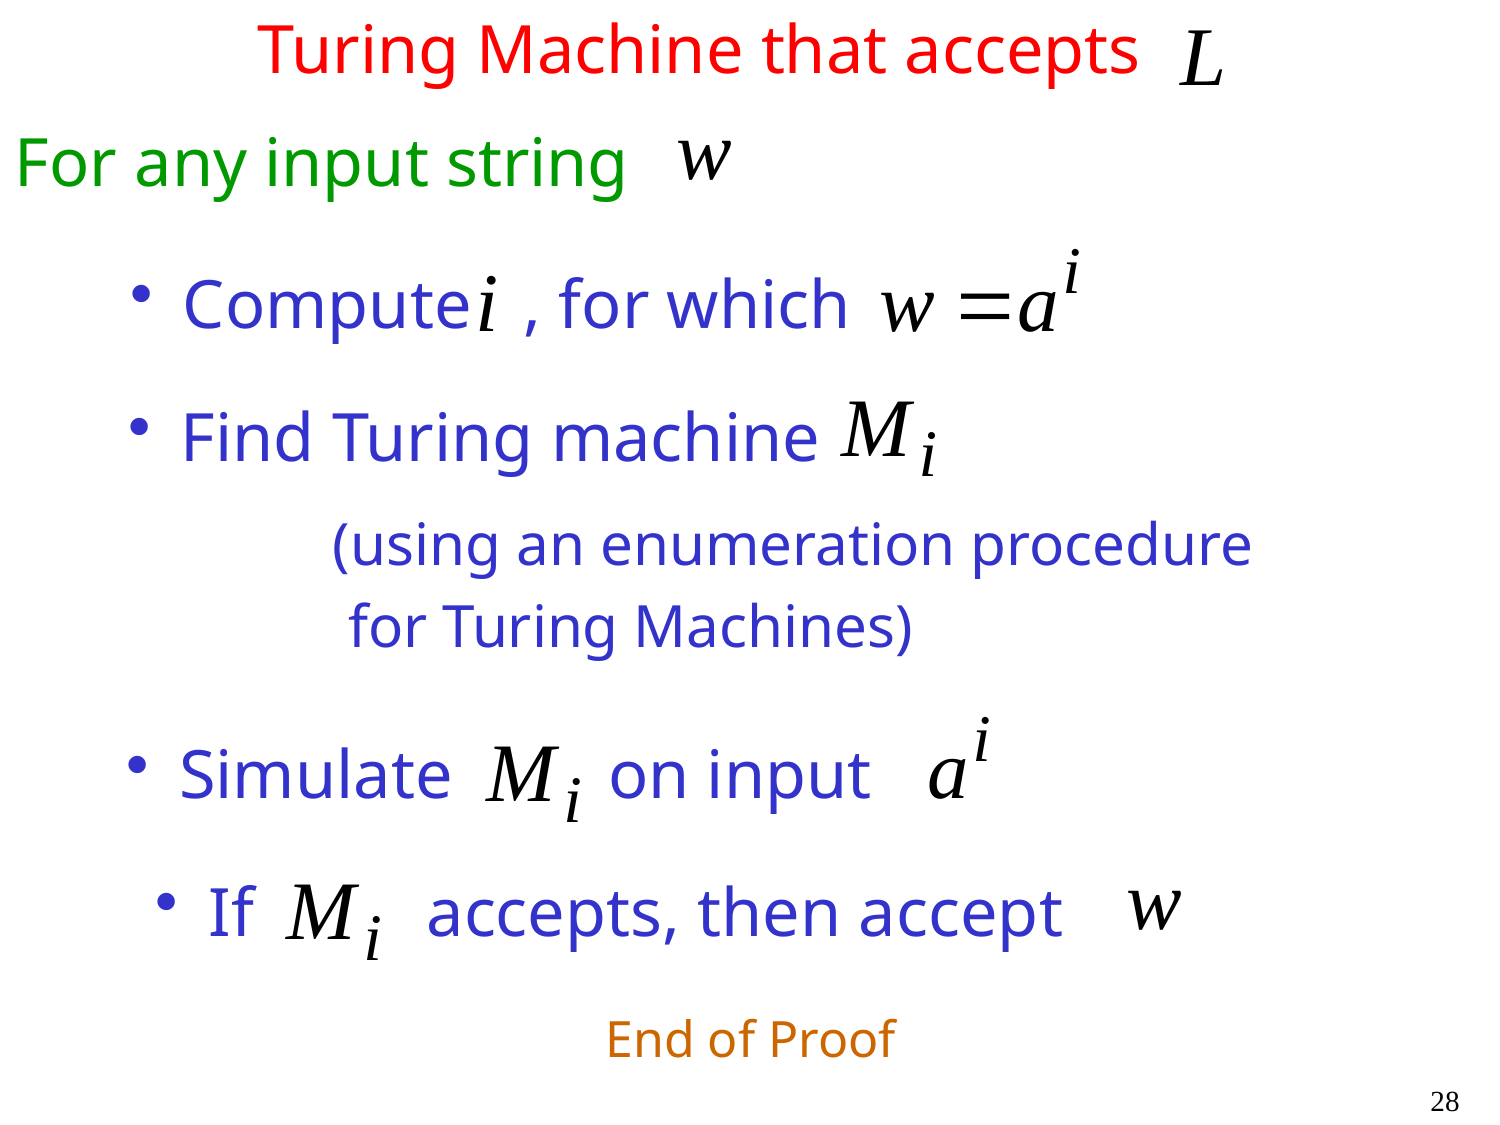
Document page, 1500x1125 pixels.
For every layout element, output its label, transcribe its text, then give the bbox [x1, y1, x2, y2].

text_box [481, 733, 587, 830]
text_box Find Turing machine [113, 387, 835, 483]
text_box Turing Machine that accepts [242, 0, 1175, 95]
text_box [1121, 885, 1183, 936]
text_box End of Proof [590, 999, 912, 1075]
slide_number 28 [1162, 1074, 1476, 1125]
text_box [924, 704, 996, 806]
text_box Simulate on input [111, 724, 888, 820]
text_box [671, 135, 733, 186]
text_box Compute , for which [115, 254, 867, 349]
text_box For any input string [0, 112, 663, 208]
text_box (using an enumeration procedure for Turing Machines) [318, 499, 1268, 667]
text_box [837, 387, 942, 484]
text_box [874, 237, 1086, 338]
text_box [281, 870, 387, 967]
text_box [474, 274, 503, 338]
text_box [1174, 24, 1230, 90]
text_box If accepts, then accept [141, 862, 1097, 958]
